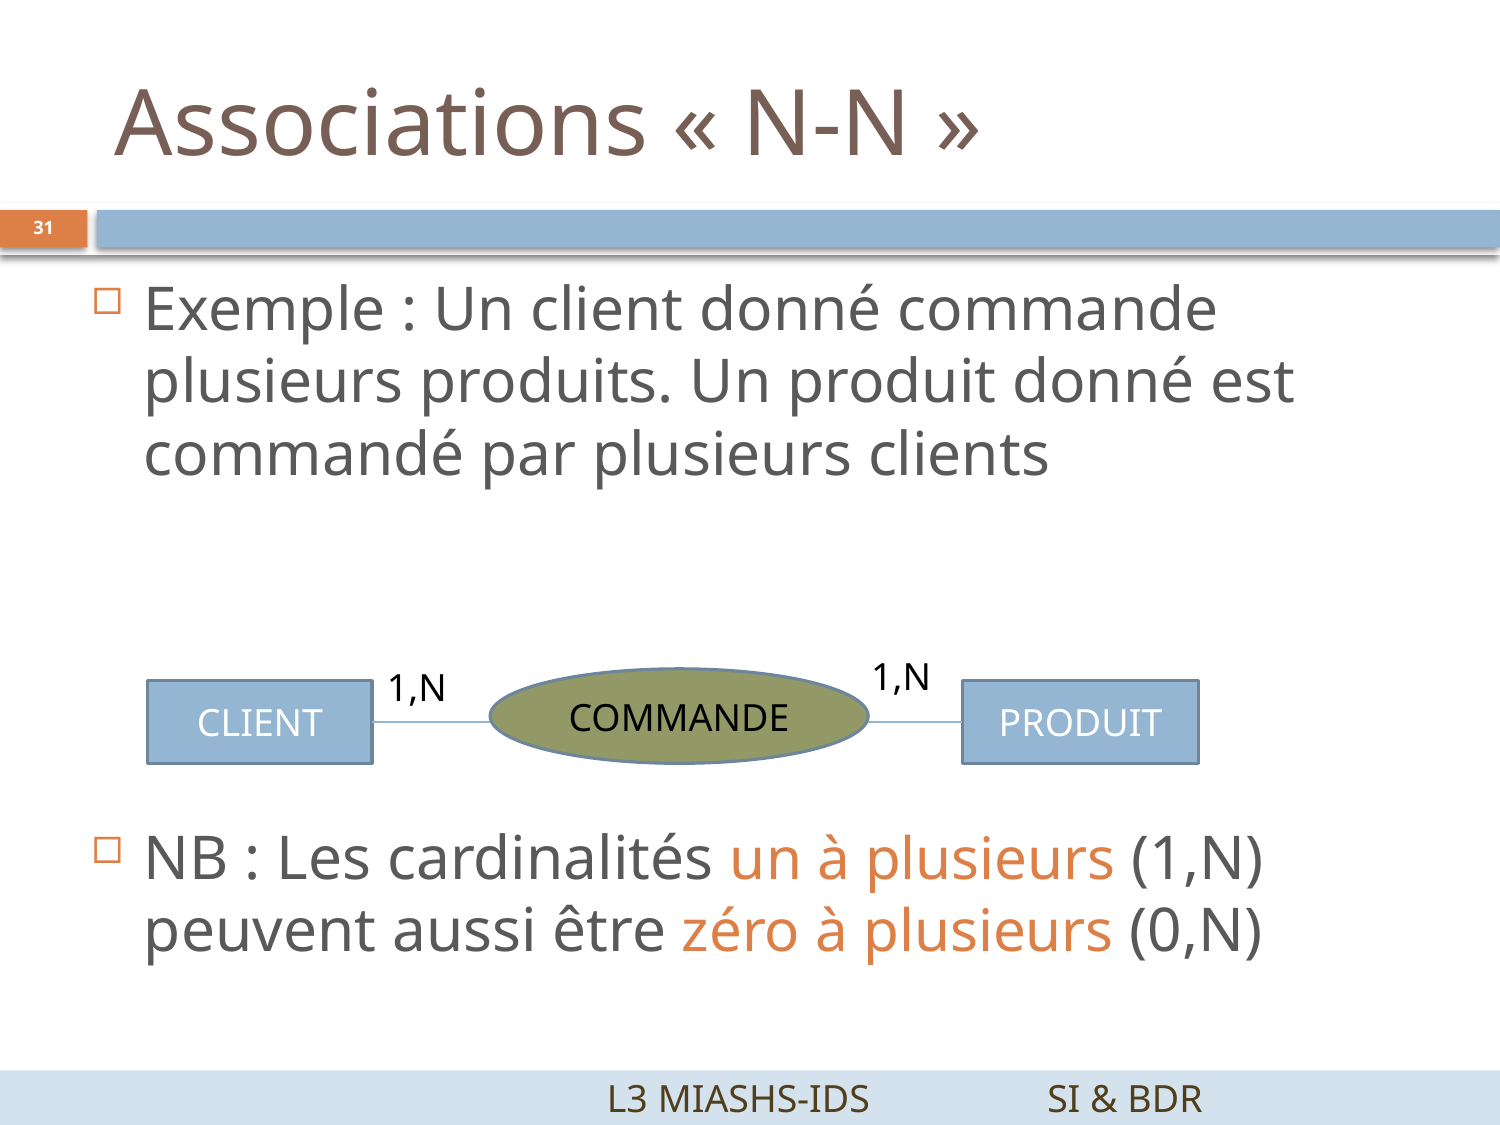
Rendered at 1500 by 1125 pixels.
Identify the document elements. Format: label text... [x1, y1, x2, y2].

text_box CLIENT [146, 679, 374, 765]
title Associations « N-N » [99, 37, 1438, 200]
slide_number 31 [0, 208, 88, 249]
text_box L3 MIASHS-IDS SI & BDR [0, 1069, 1500, 1125]
text_box COMMANDE [499, 733, 859, 765]
text_box 1,N [856, 645, 963, 706]
text_box 1,N [372, 656, 479, 717]
list Exemple : Un client donné commande plusieurs produits. Un produit donné est commandé par plusieurs clients NB : Les cardinalités un à plusieurs (1,N) peuvent aussi être zéro à plusieurs (0,N) [76, 262, 1415, 1000]
text_box COMMANDE [488, 667, 870, 721]
text_box PRODUIT [961, 679, 1200, 765]
